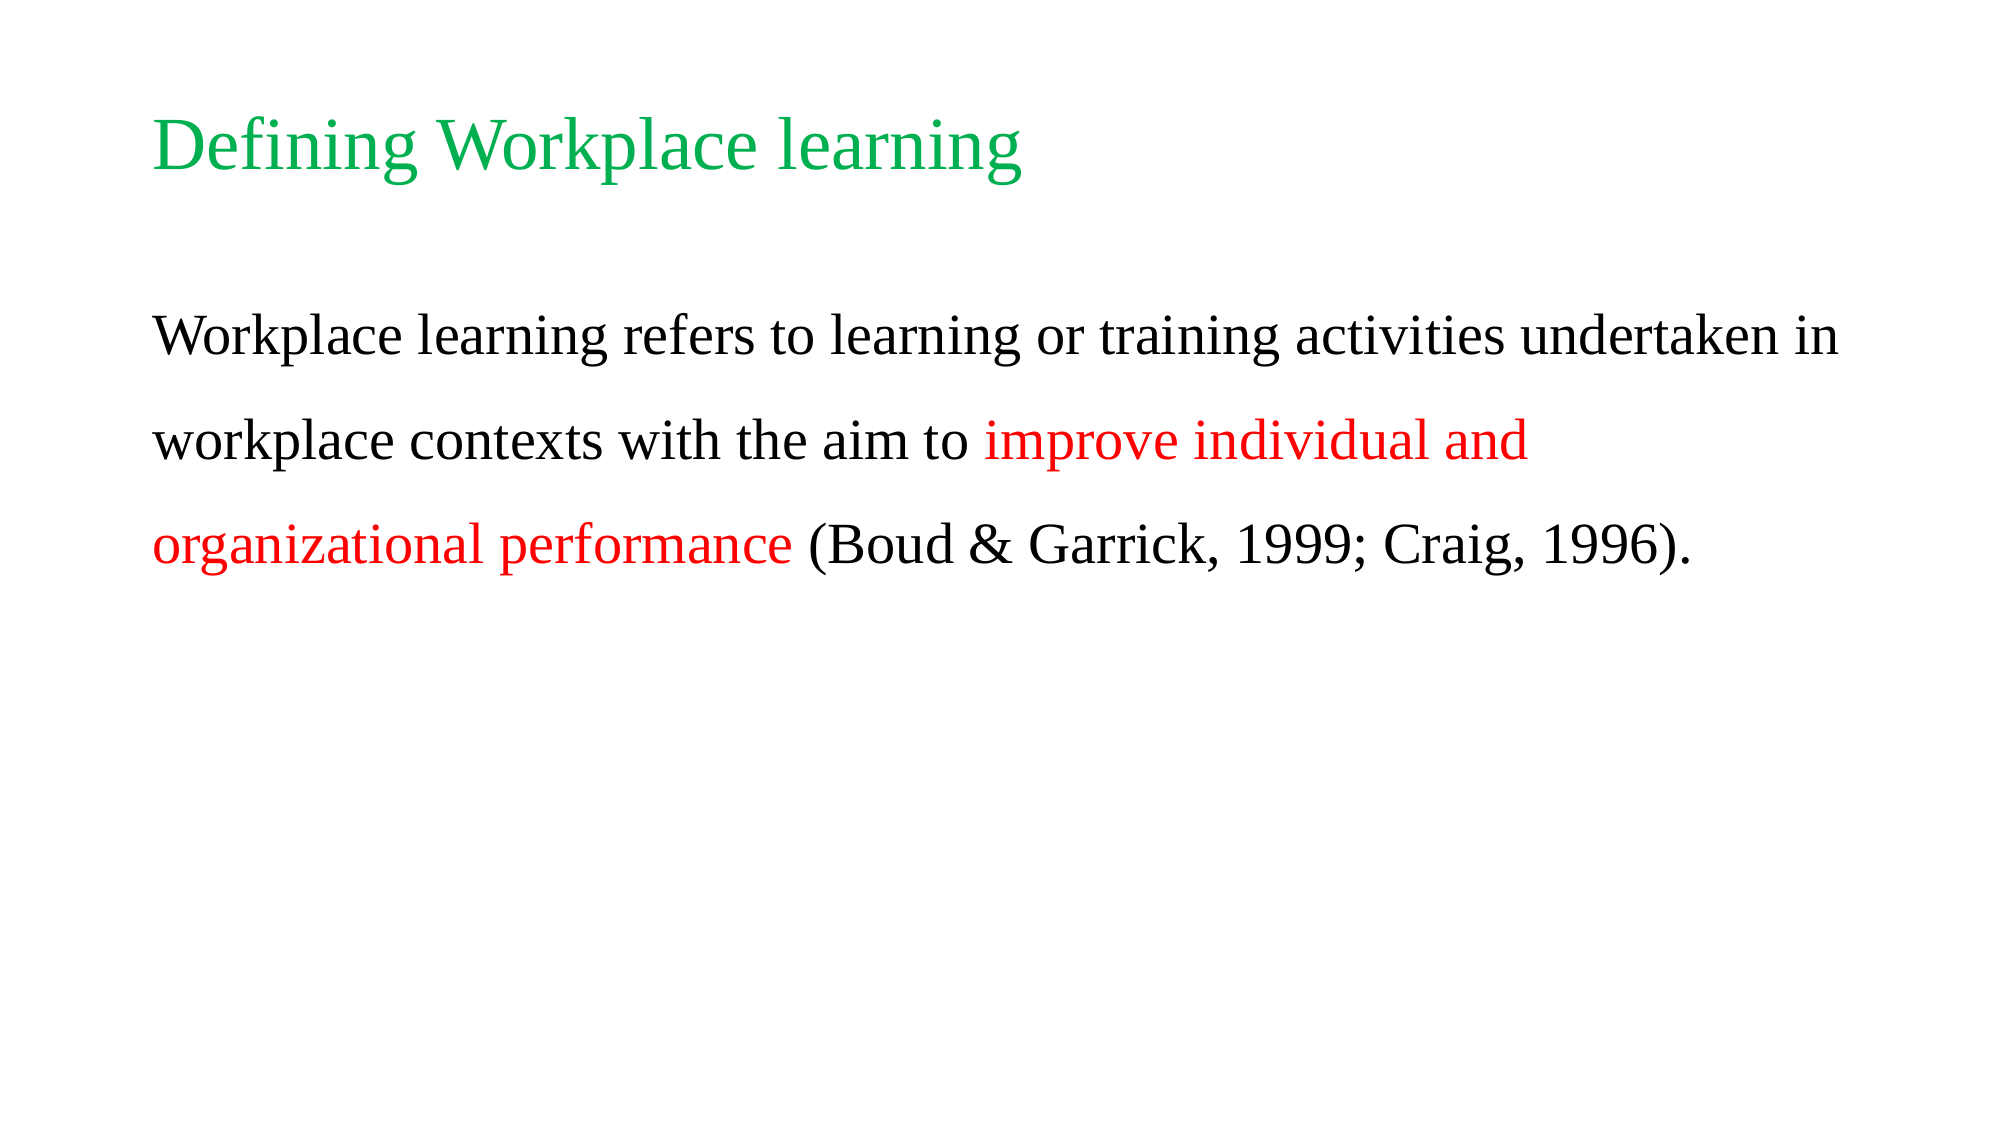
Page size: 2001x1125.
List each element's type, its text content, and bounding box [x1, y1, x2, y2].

title Defining Workplace learning [137, 36, 1863, 253]
list Workplace learning refers to learning or training activities undertaken in workplace contexts with the aim to improve individual and organizational performance (Boud & Garrick, 1999; Craig, 1996). [137, 253, 1863, 968]
